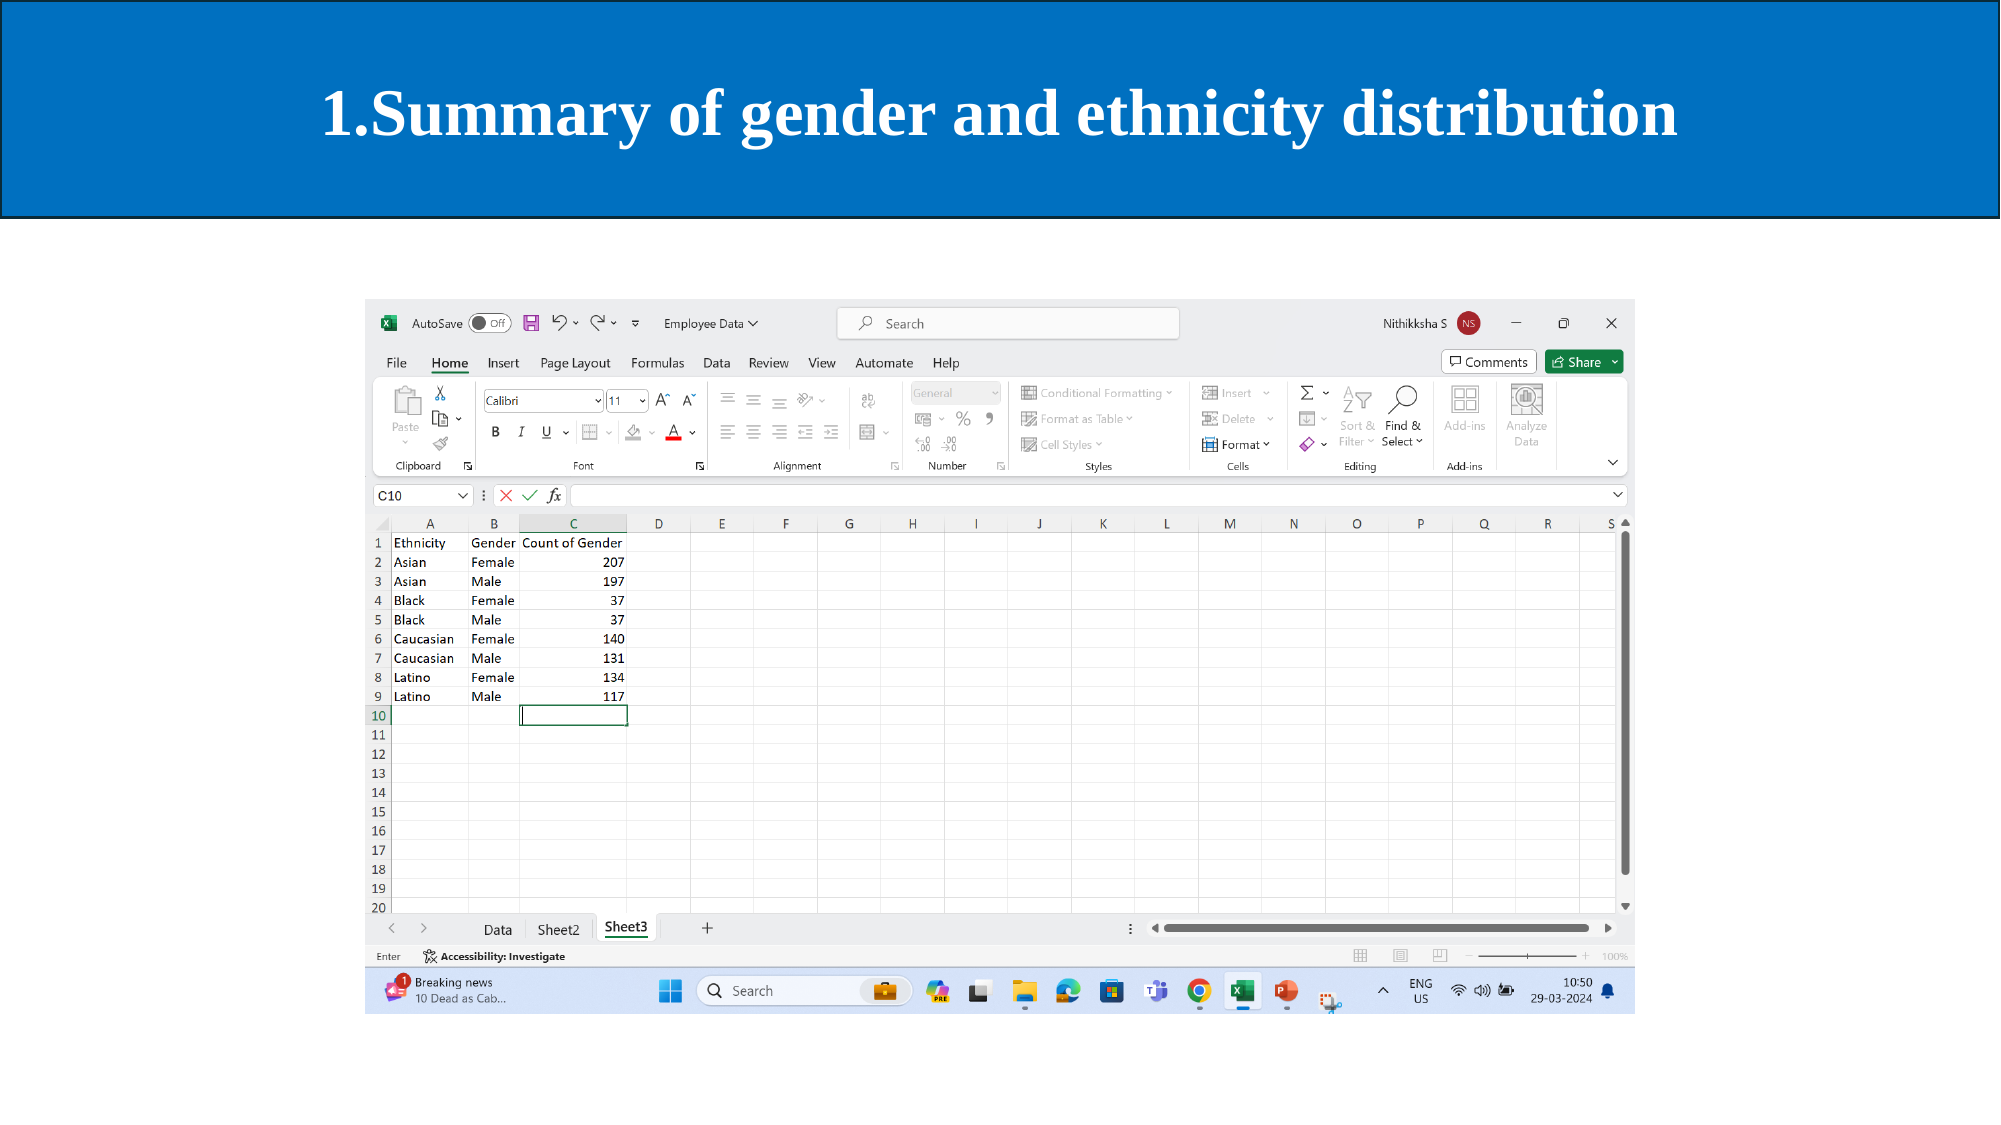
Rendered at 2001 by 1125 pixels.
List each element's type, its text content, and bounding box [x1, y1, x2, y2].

text_box 1.Summary of gender and ethnicity distribution [0, 0, 2000, 219]
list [364, 298, 1635, 1014]
